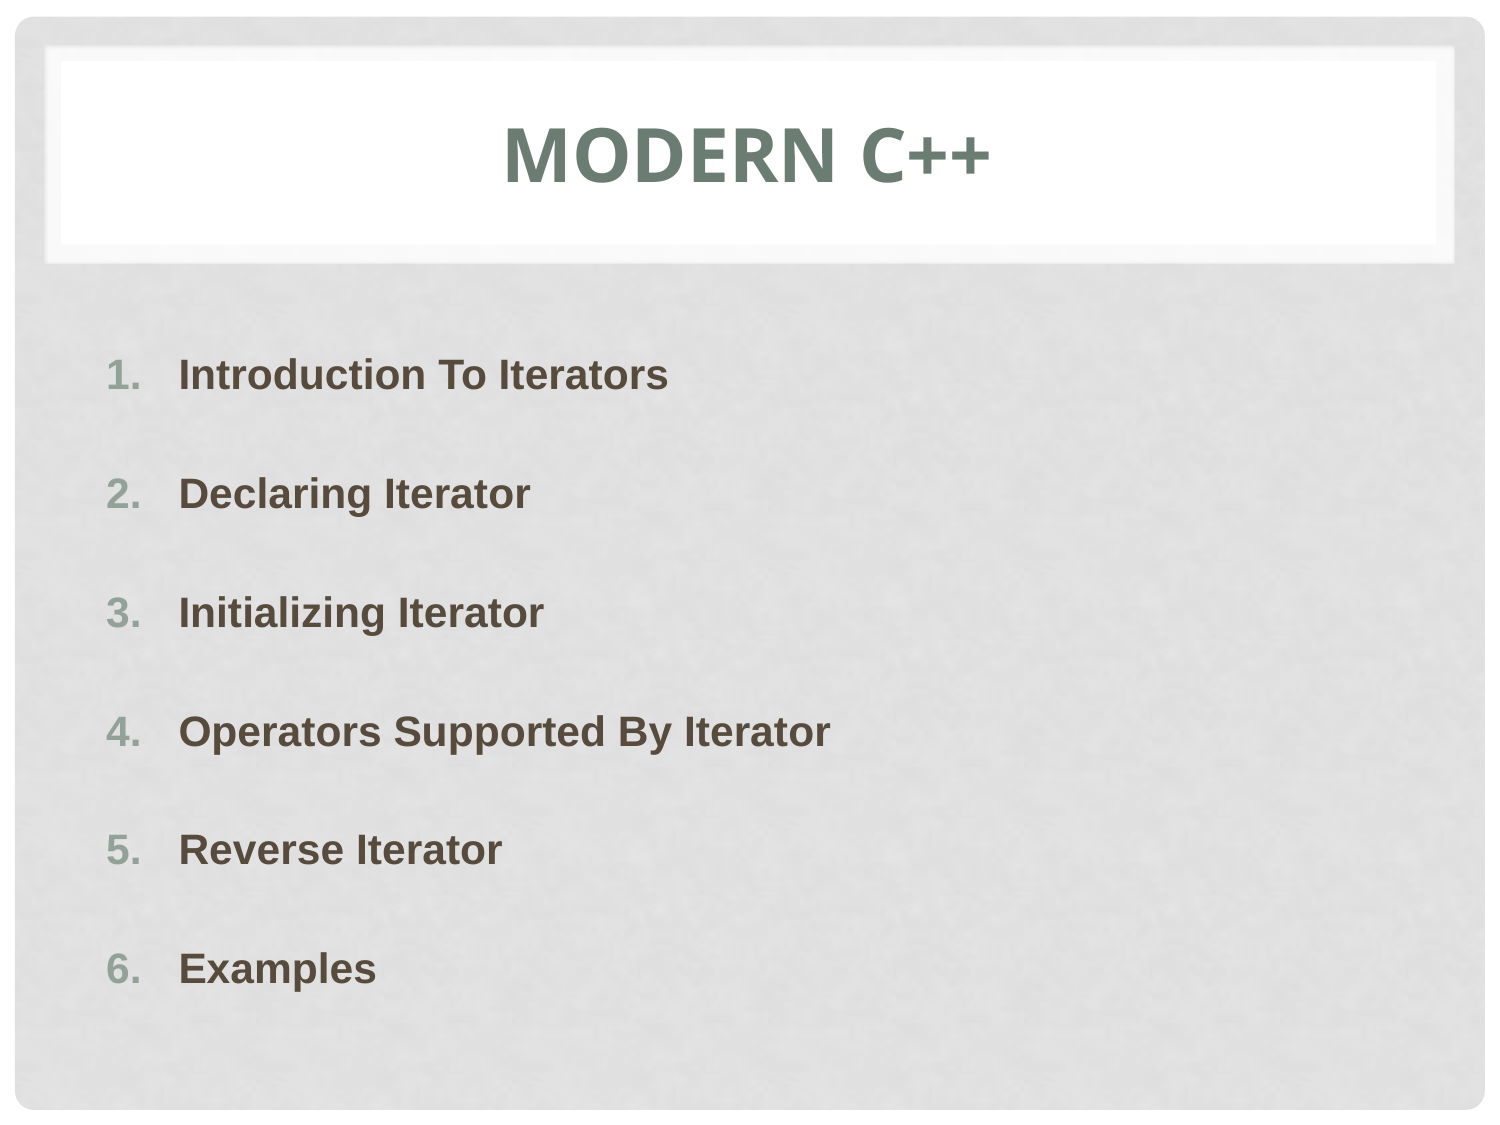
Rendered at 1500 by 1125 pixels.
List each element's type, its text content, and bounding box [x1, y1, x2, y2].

list Introduction To Iterators Declaring Iterator Initializing Iterator Operators Supported By Iterator Reverse Iterator Examples [75, 287, 1425, 1005]
title MODERN C++ [69, 66, 1425, 238]
